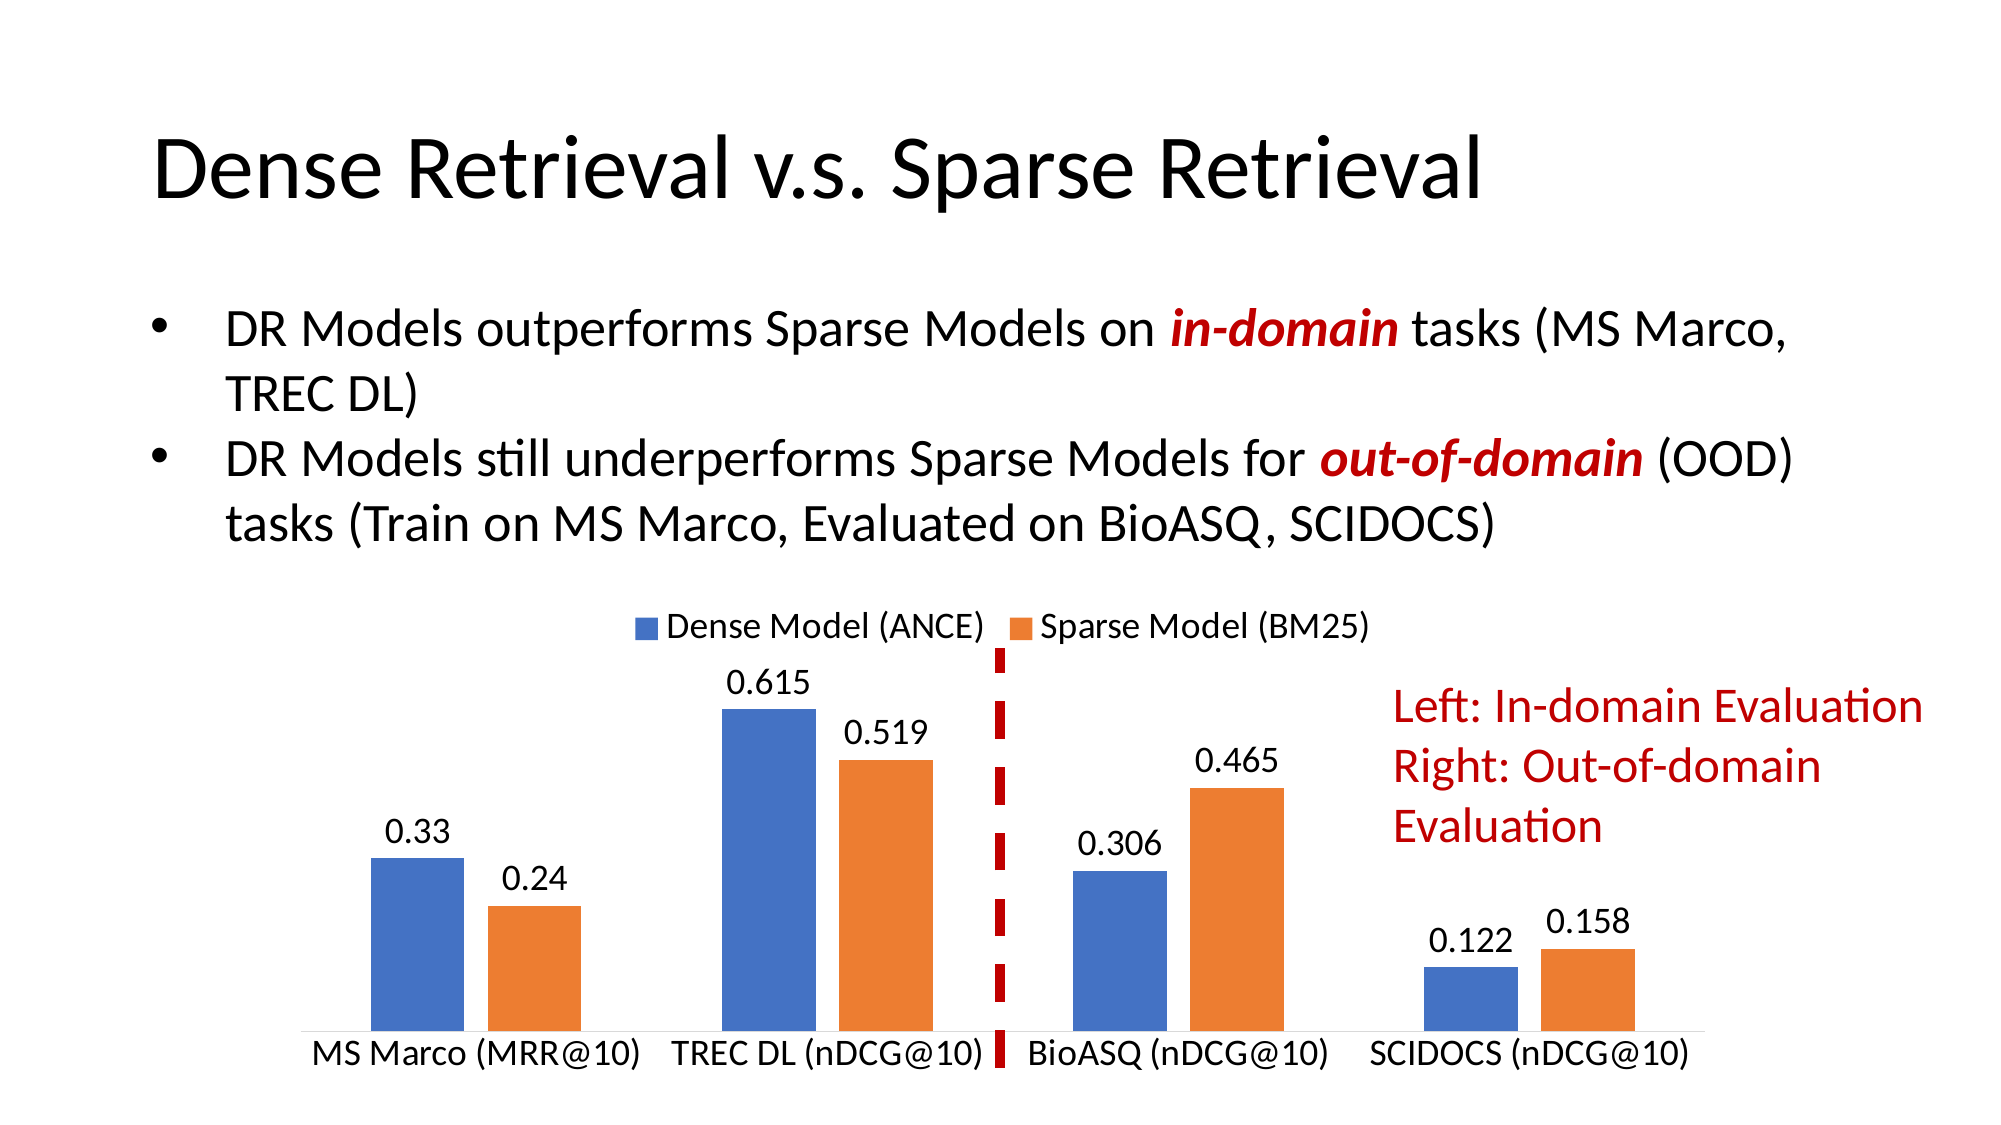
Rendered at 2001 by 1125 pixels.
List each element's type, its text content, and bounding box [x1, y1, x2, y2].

text_box DR Models outperforms Sparse Models on in-domain tasks (MS Marco, TREC DL) DR Models still underperforms Sparse Models for out-of-domain (OOD) tasks (Train on MS Marco, Evaluated on BioASQ, SCIDOCS) [135, 284, 1825, 560]
text_box Left: In-domain Evaluation Right: Out-of-domain Evaluation [1735, 665, 1955, 981]
title Dense Retrieval v.s. Sparse Retrieval [137, 59, 1863, 278]
chart [271, 591, 1735, 1085]
